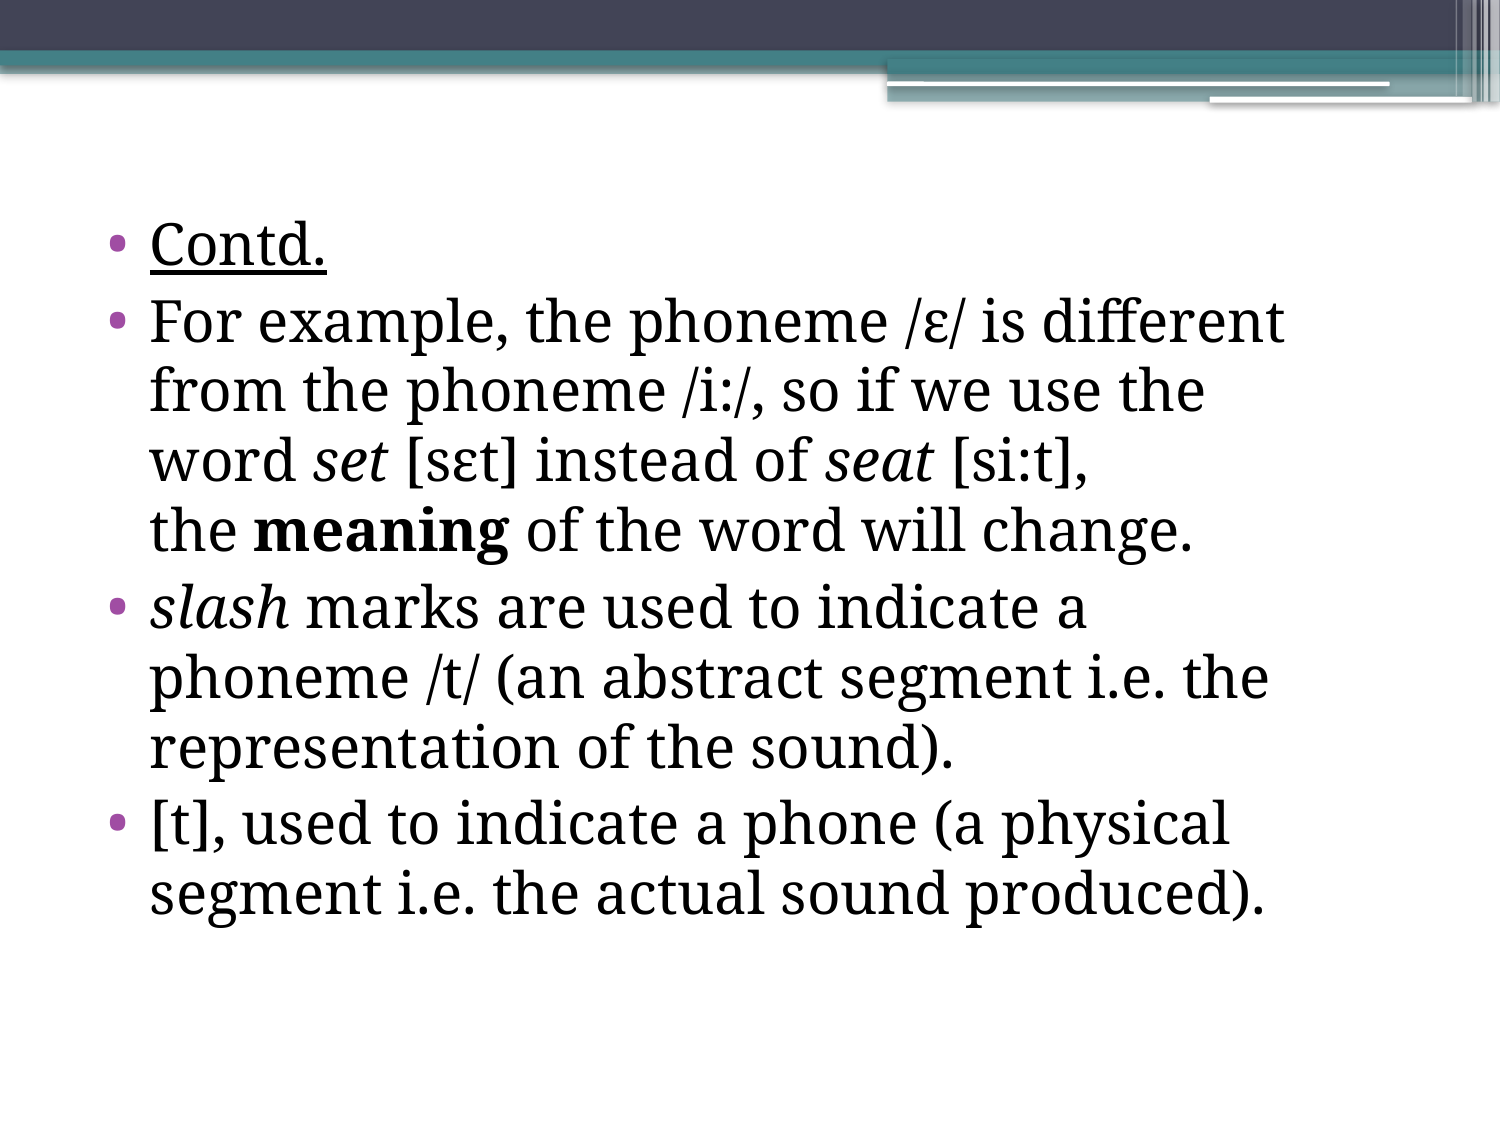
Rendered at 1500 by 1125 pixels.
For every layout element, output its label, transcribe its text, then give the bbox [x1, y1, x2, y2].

list Contd. For example, the phoneme /ɛ/ is different from the phoneme /i:/, so if we use the word set [sɛt] instead of seat [si:t], the meaning of the word will change. slash marks are used to indicate a phoneme /t/ (an abstract segment i.e. the representation of the sound). [t], used to indicate a phone (a physical segment i.e. the actual sound produced). [75, 200, 1425, 1079]
